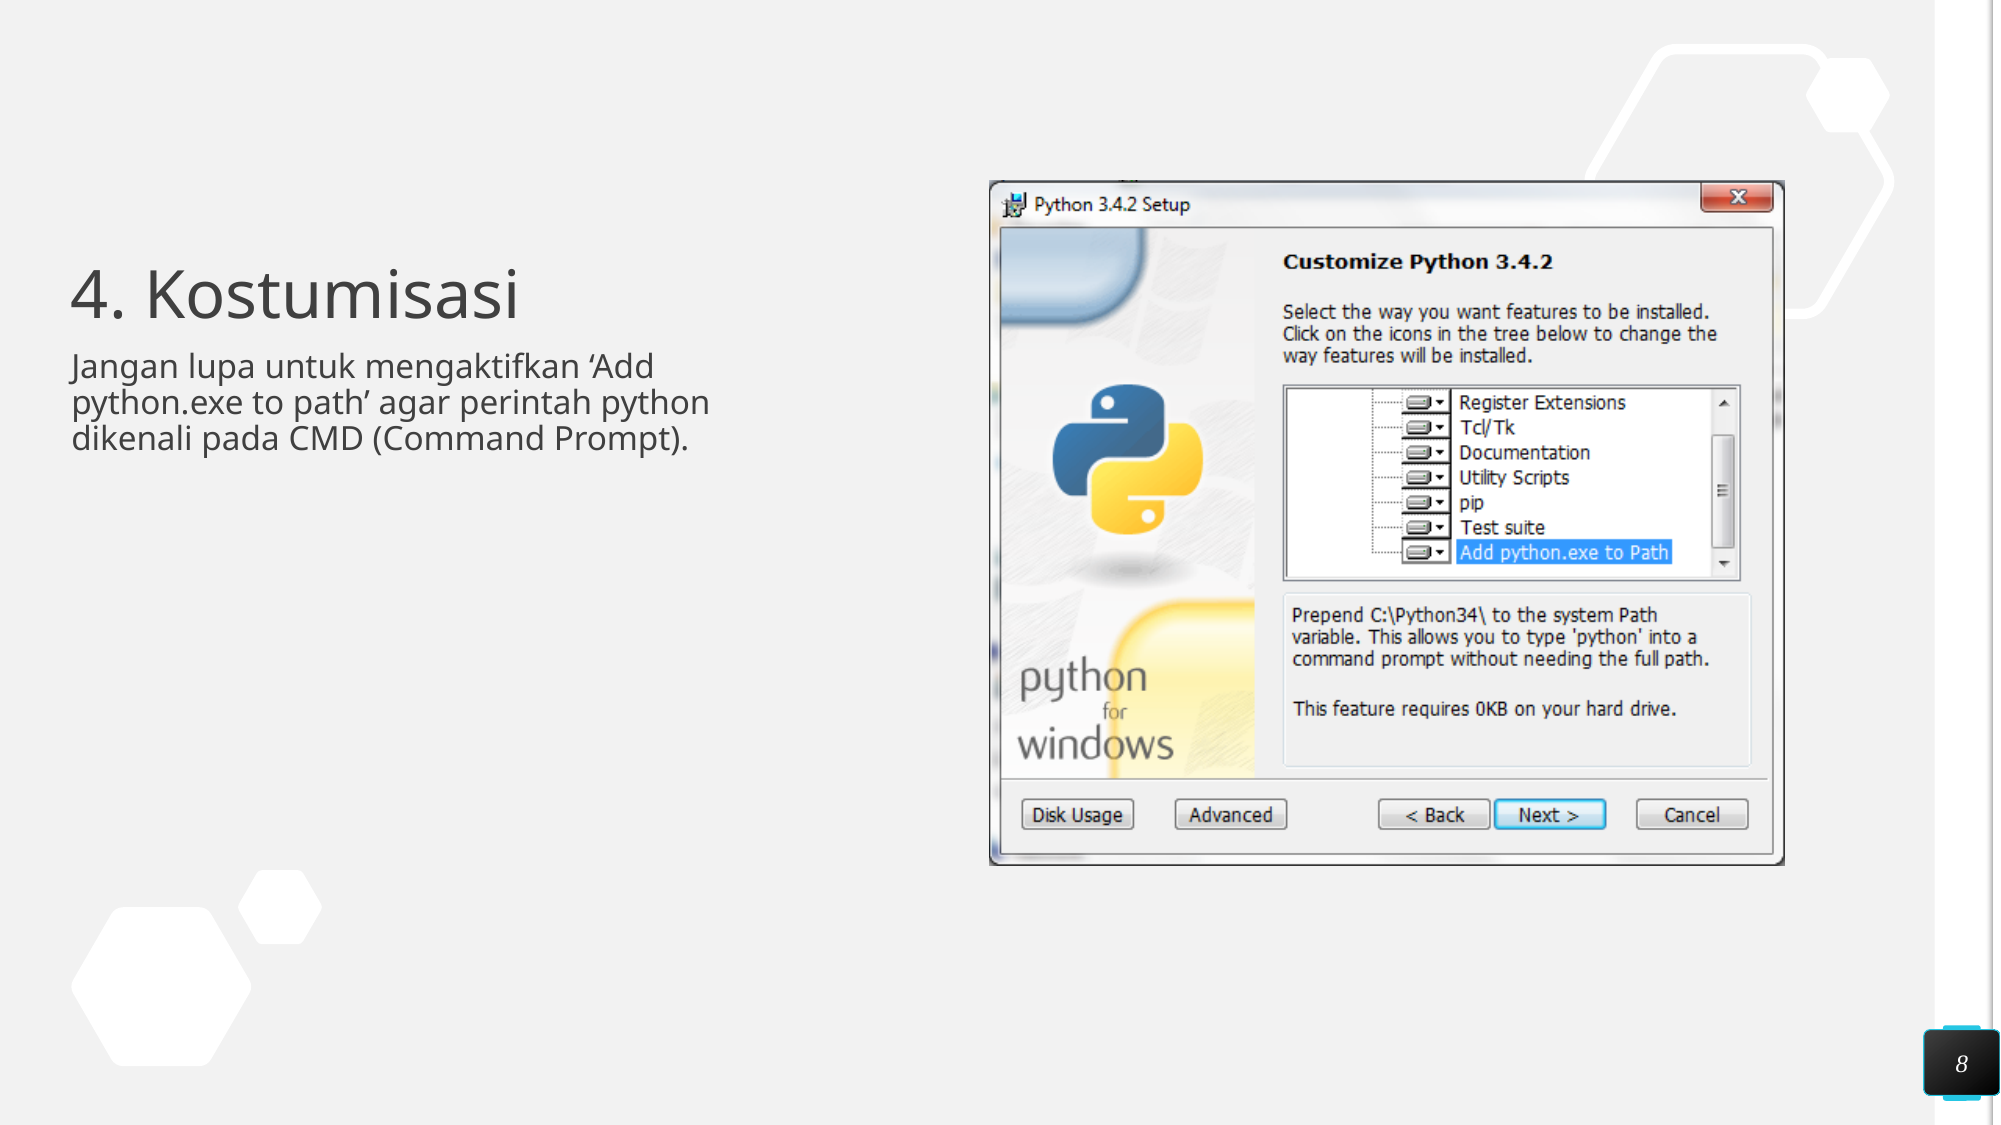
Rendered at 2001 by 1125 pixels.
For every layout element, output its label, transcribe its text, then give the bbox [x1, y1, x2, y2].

slide_number 8 [1923, 1029, 2000, 1096]
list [989, 180, 1785, 866]
list Jangan lupa untuk mengaktifkan ‘Add python.exe to path’ agar perintah python dikenali pada CMD (Command Prompt). [71, 350, 717, 976]
title 4. Kostumisasi [70, 70, 716, 334]
